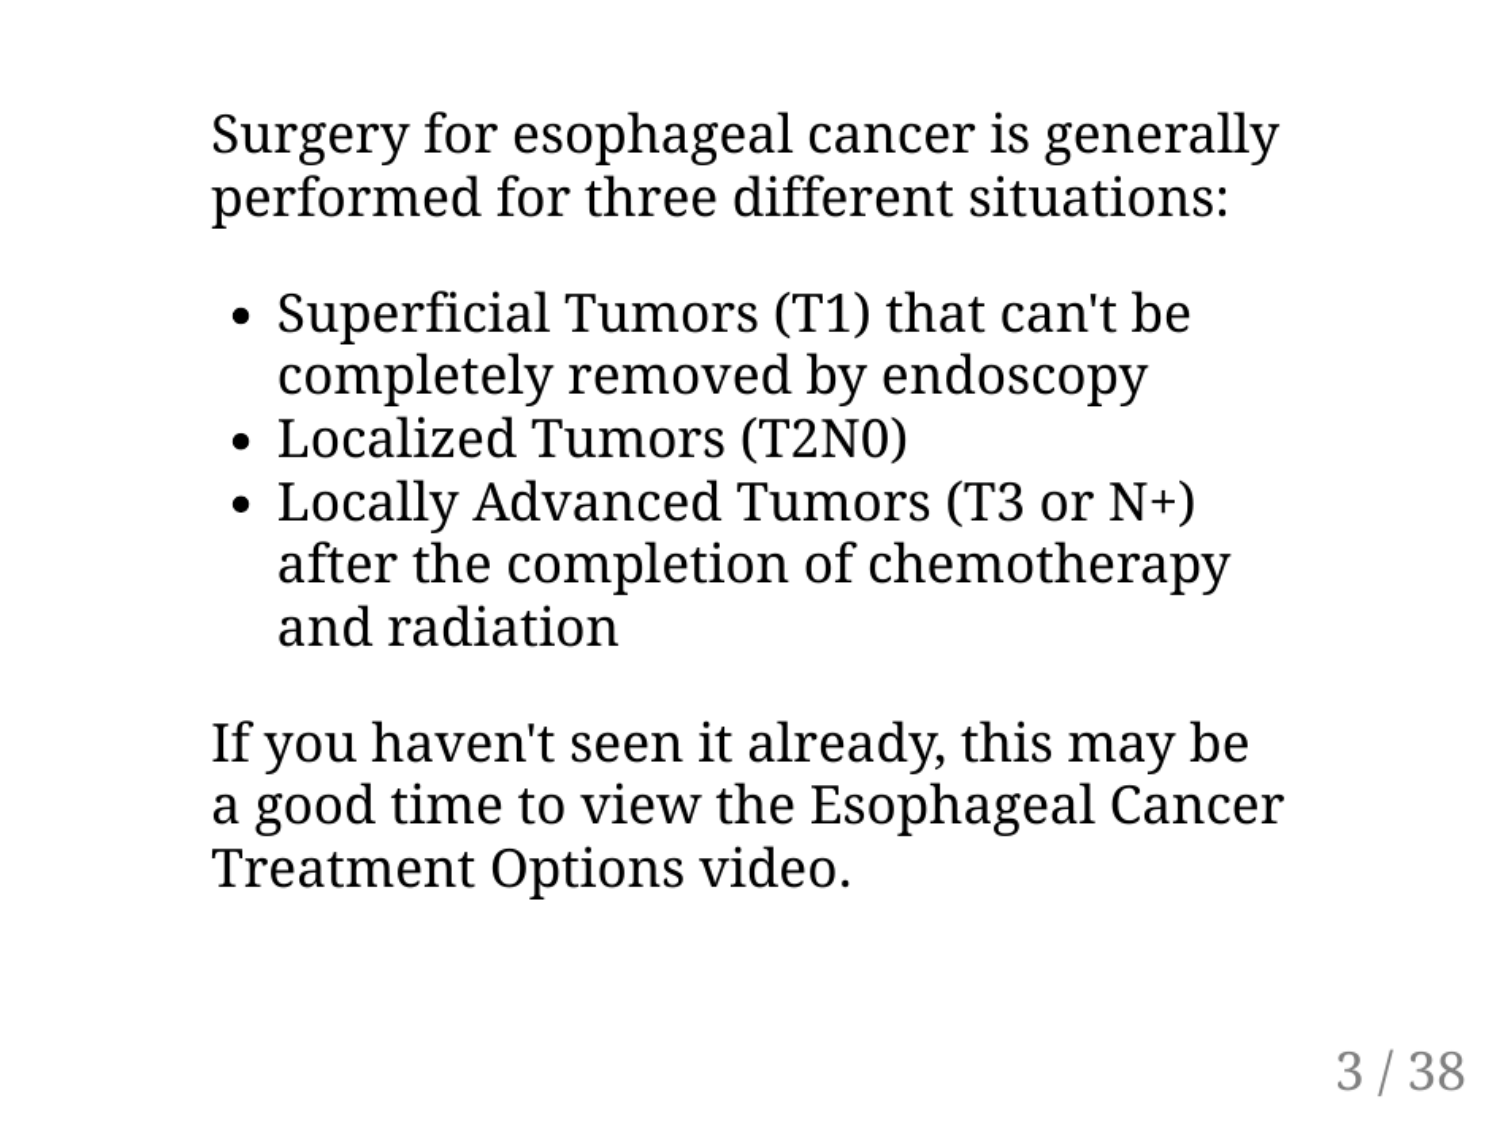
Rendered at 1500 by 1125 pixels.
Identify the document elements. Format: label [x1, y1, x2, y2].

list [0, 0, 1500, 1125]
